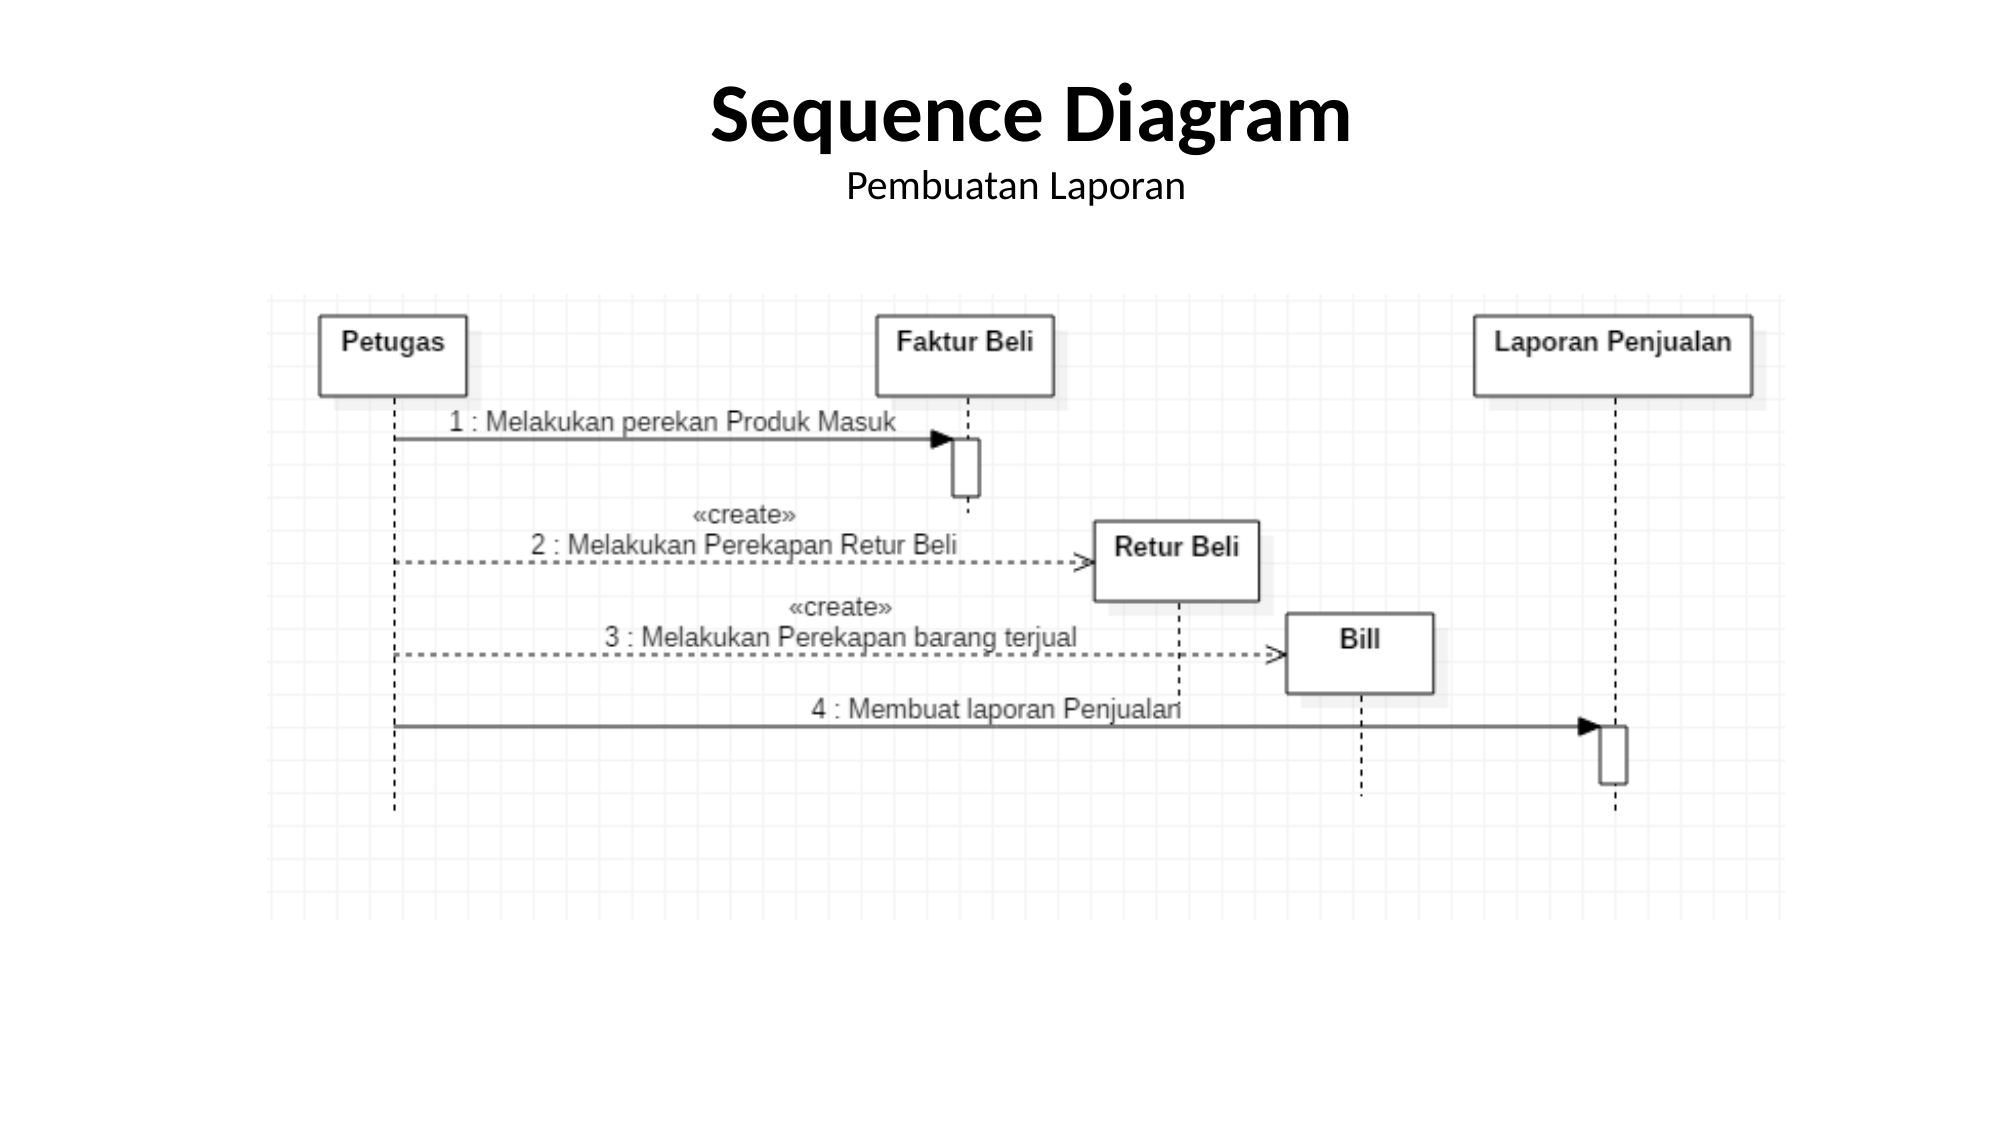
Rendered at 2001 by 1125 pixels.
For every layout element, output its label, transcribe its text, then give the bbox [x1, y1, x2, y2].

text_box Pembuatan Laporan [550, 150, 1483, 216]
text_box Sequence Diagram [566, 50, 1498, 166]
picture [267, 294, 1785, 920]
